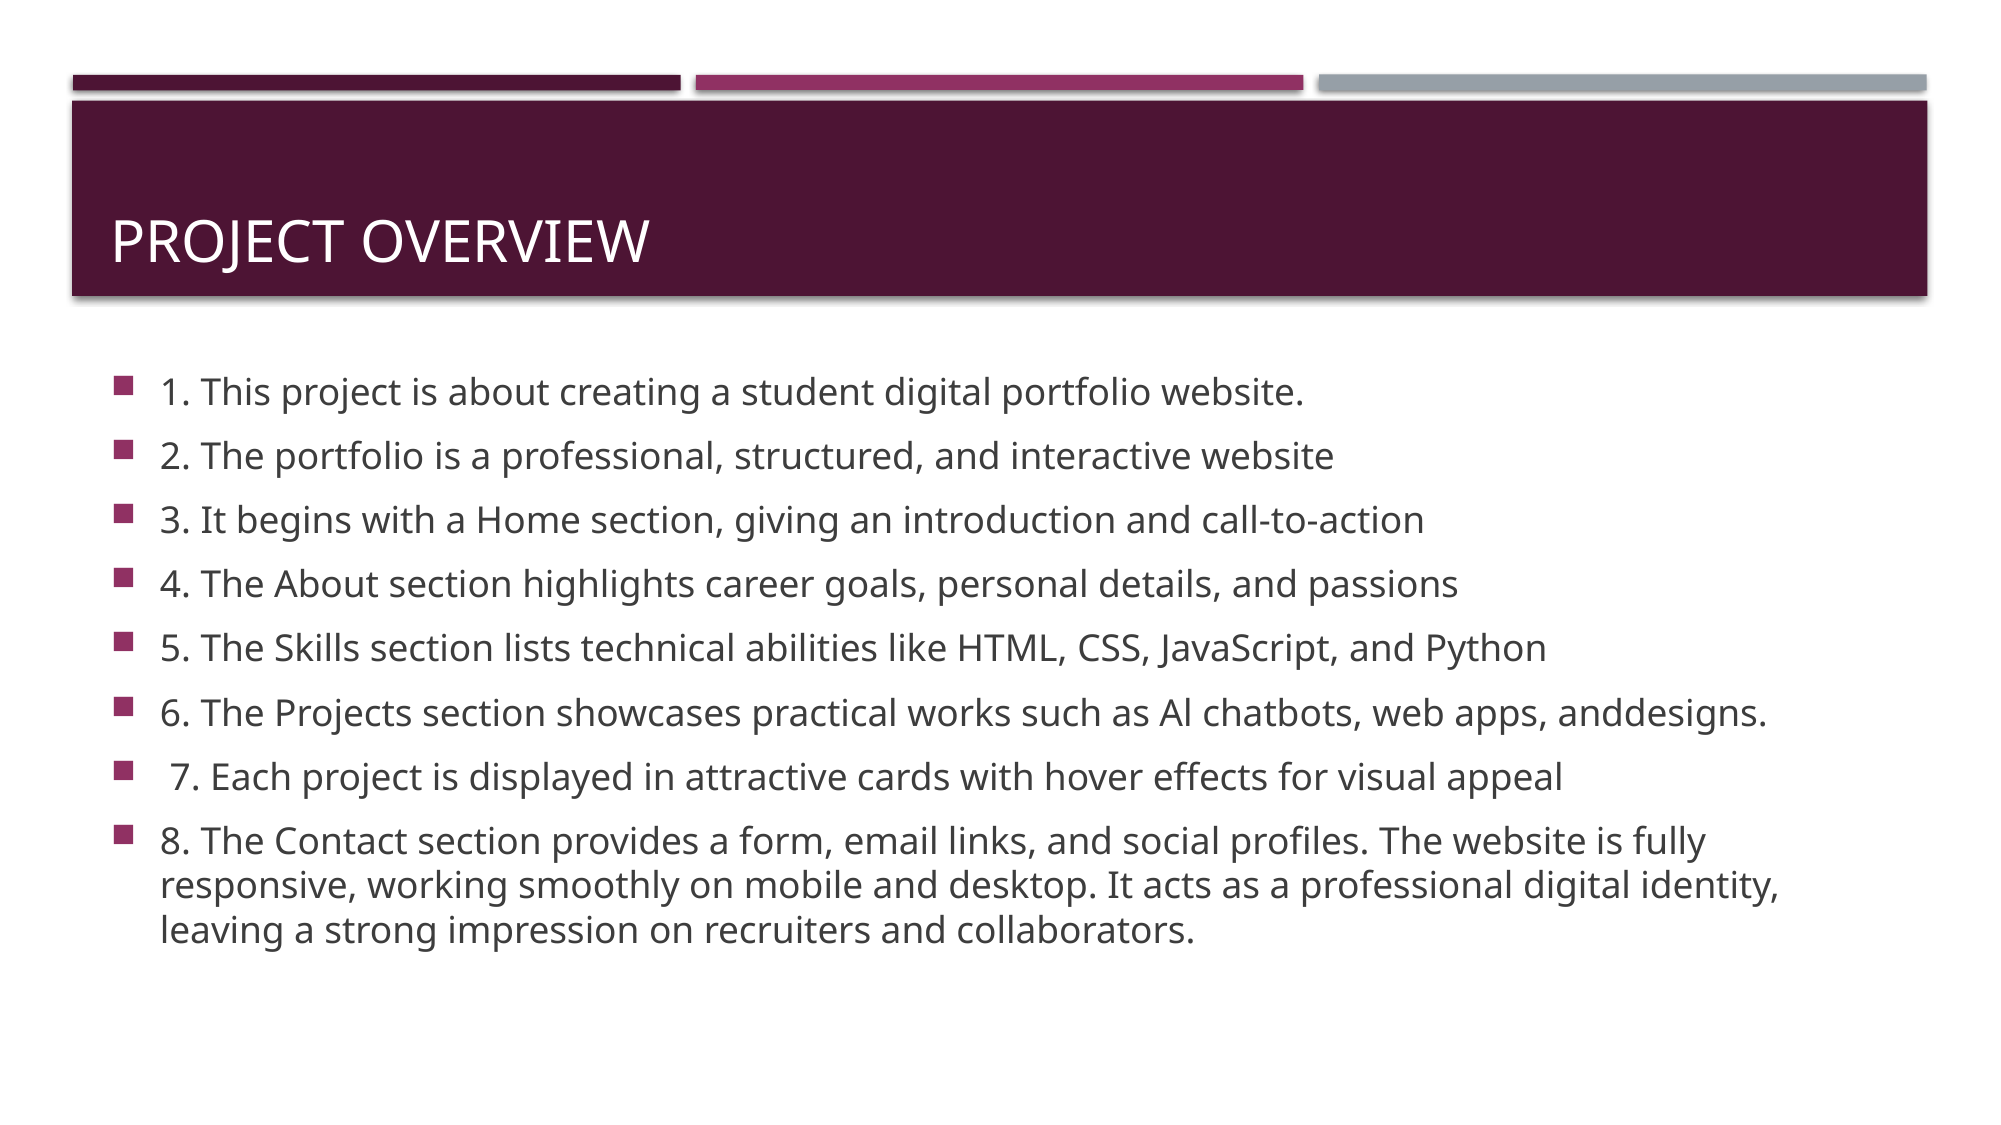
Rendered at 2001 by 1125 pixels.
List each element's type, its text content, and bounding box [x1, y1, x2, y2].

title PROJECT OVERVIEW [95, 115, 1905, 282]
list 1. This project is about creating a student digital portfolio website. 2. The portfolio is a professional, structured, and interactive website 3. It begins with a Home section, giving an introduction and call-to-action 4. The About section highlights career goals, personal details, and passions 5. The Skills section lists technical abilities like HTML, CSS, JavaScript, and Python 6. The Projects section showcases practical works such as Al chatbots, web apps, anddesigns. 7. Each project is displayed in attractive cards with hover effects for visual appeal 8. The Contact section provides a form, email links, and social profiles. The website is fully responsive, working smoothly on mobile and desktop. It acts as a professional digital identity, leaving a strong impression on recruiters and collaborators. [95, 357, 1905, 962]
